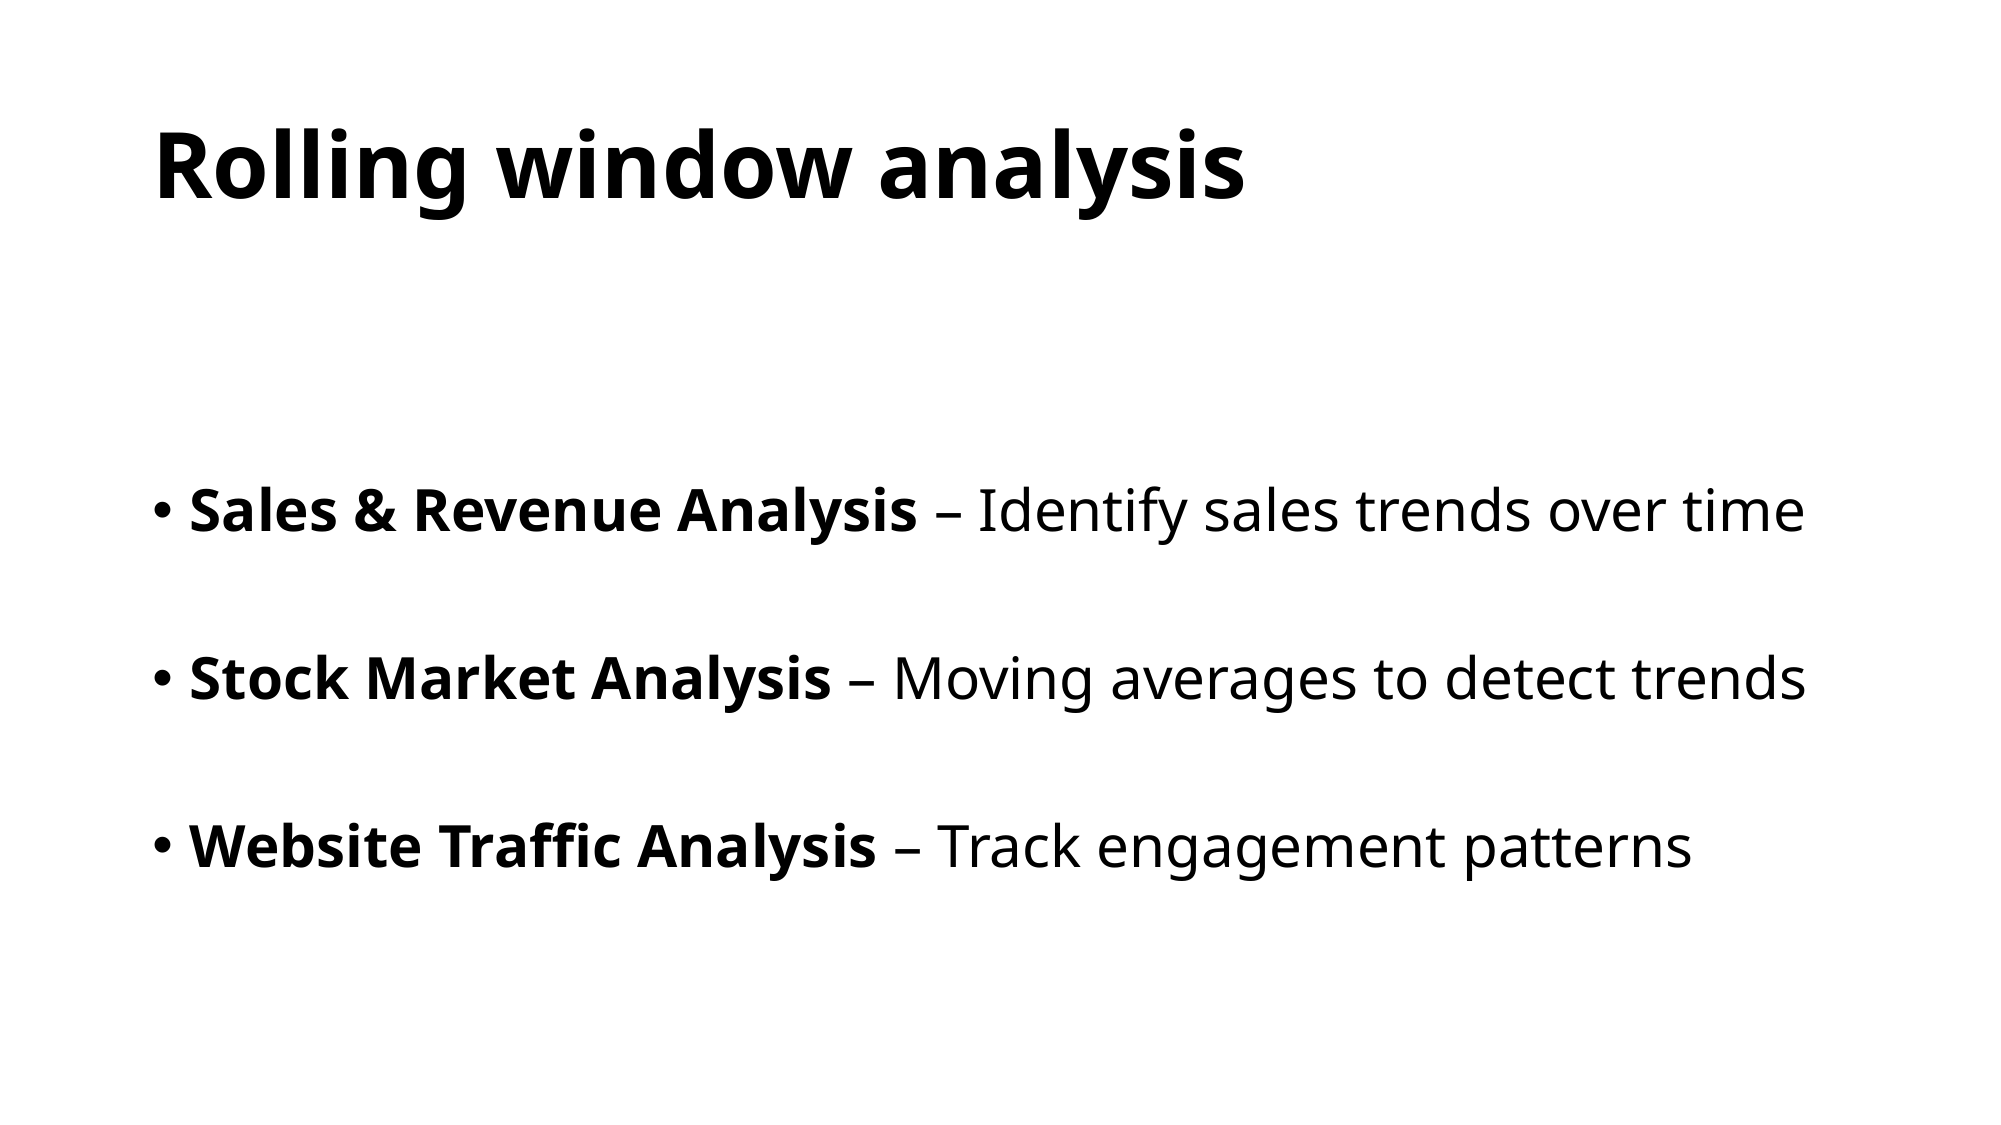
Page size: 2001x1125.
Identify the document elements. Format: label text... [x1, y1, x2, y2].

title Rolling window analysis [137, 59, 1863, 278]
list Sales & Revenue Analysis – Identify sales trends over time Stock Market Analysis – Moving averages to detect trends Website Traffic Analysis – Track engagement patterns [137, 299, 1863, 1014]
